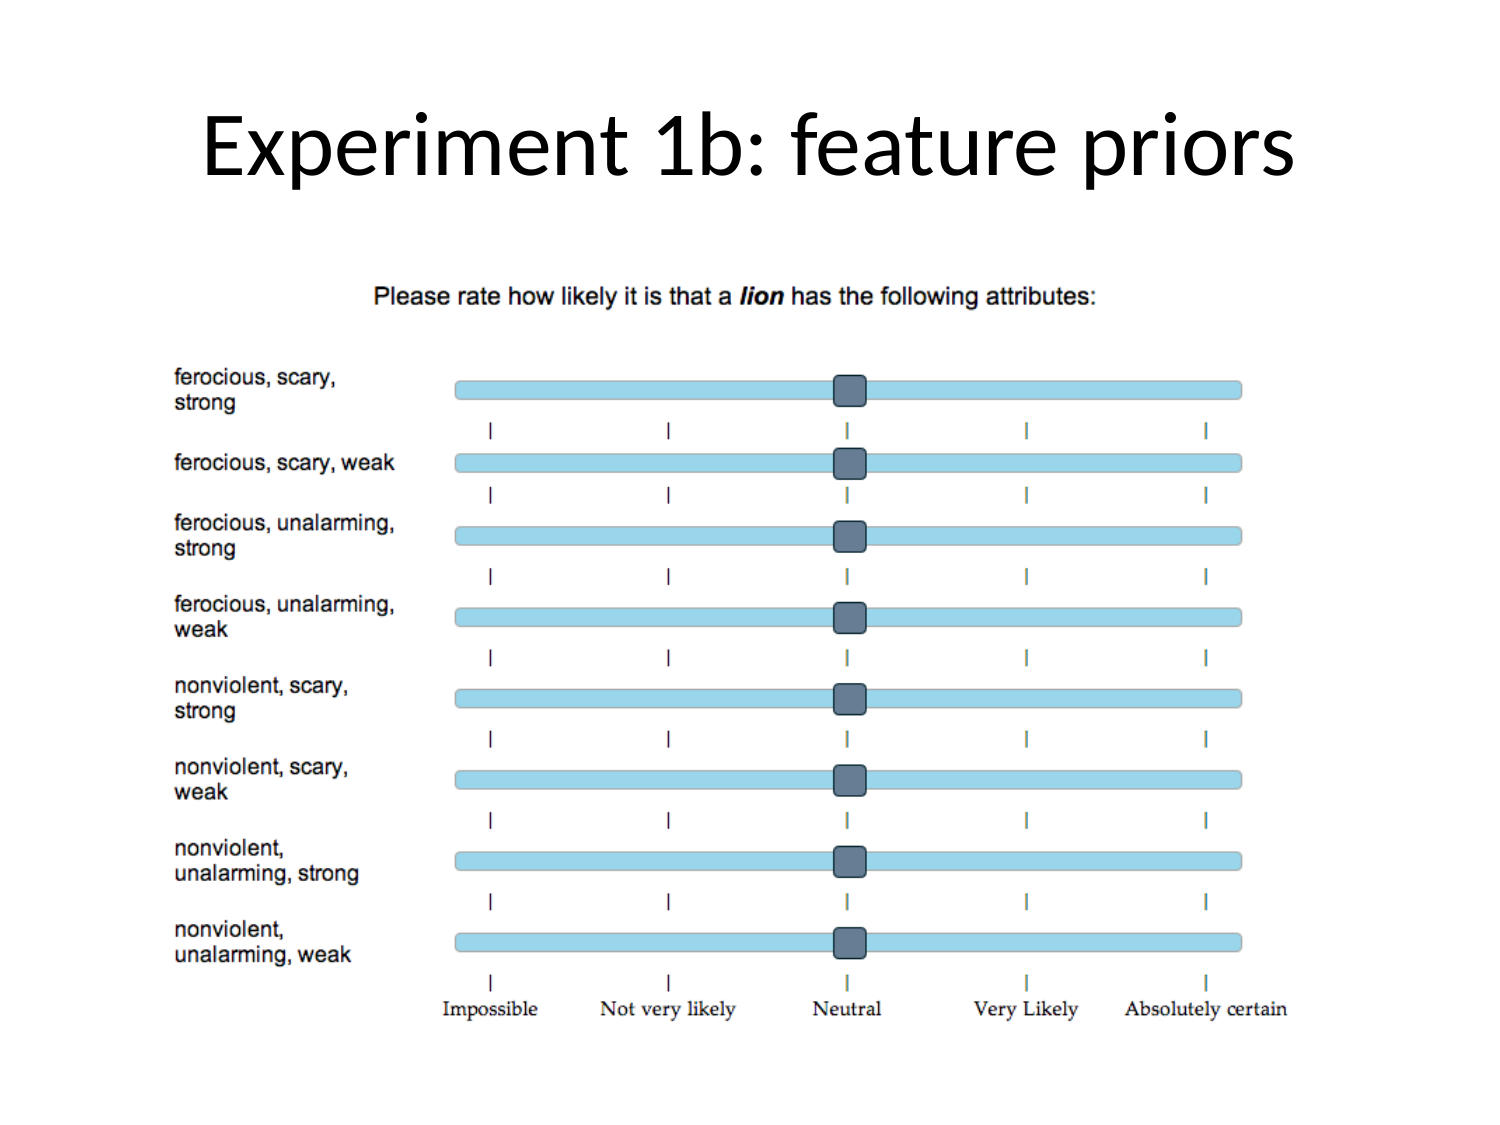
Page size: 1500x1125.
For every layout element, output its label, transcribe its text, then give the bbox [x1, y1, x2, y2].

picture [127, 238, 1391, 1059]
title Experiment 1b: feature priors [75, 45, 1425, 233]
